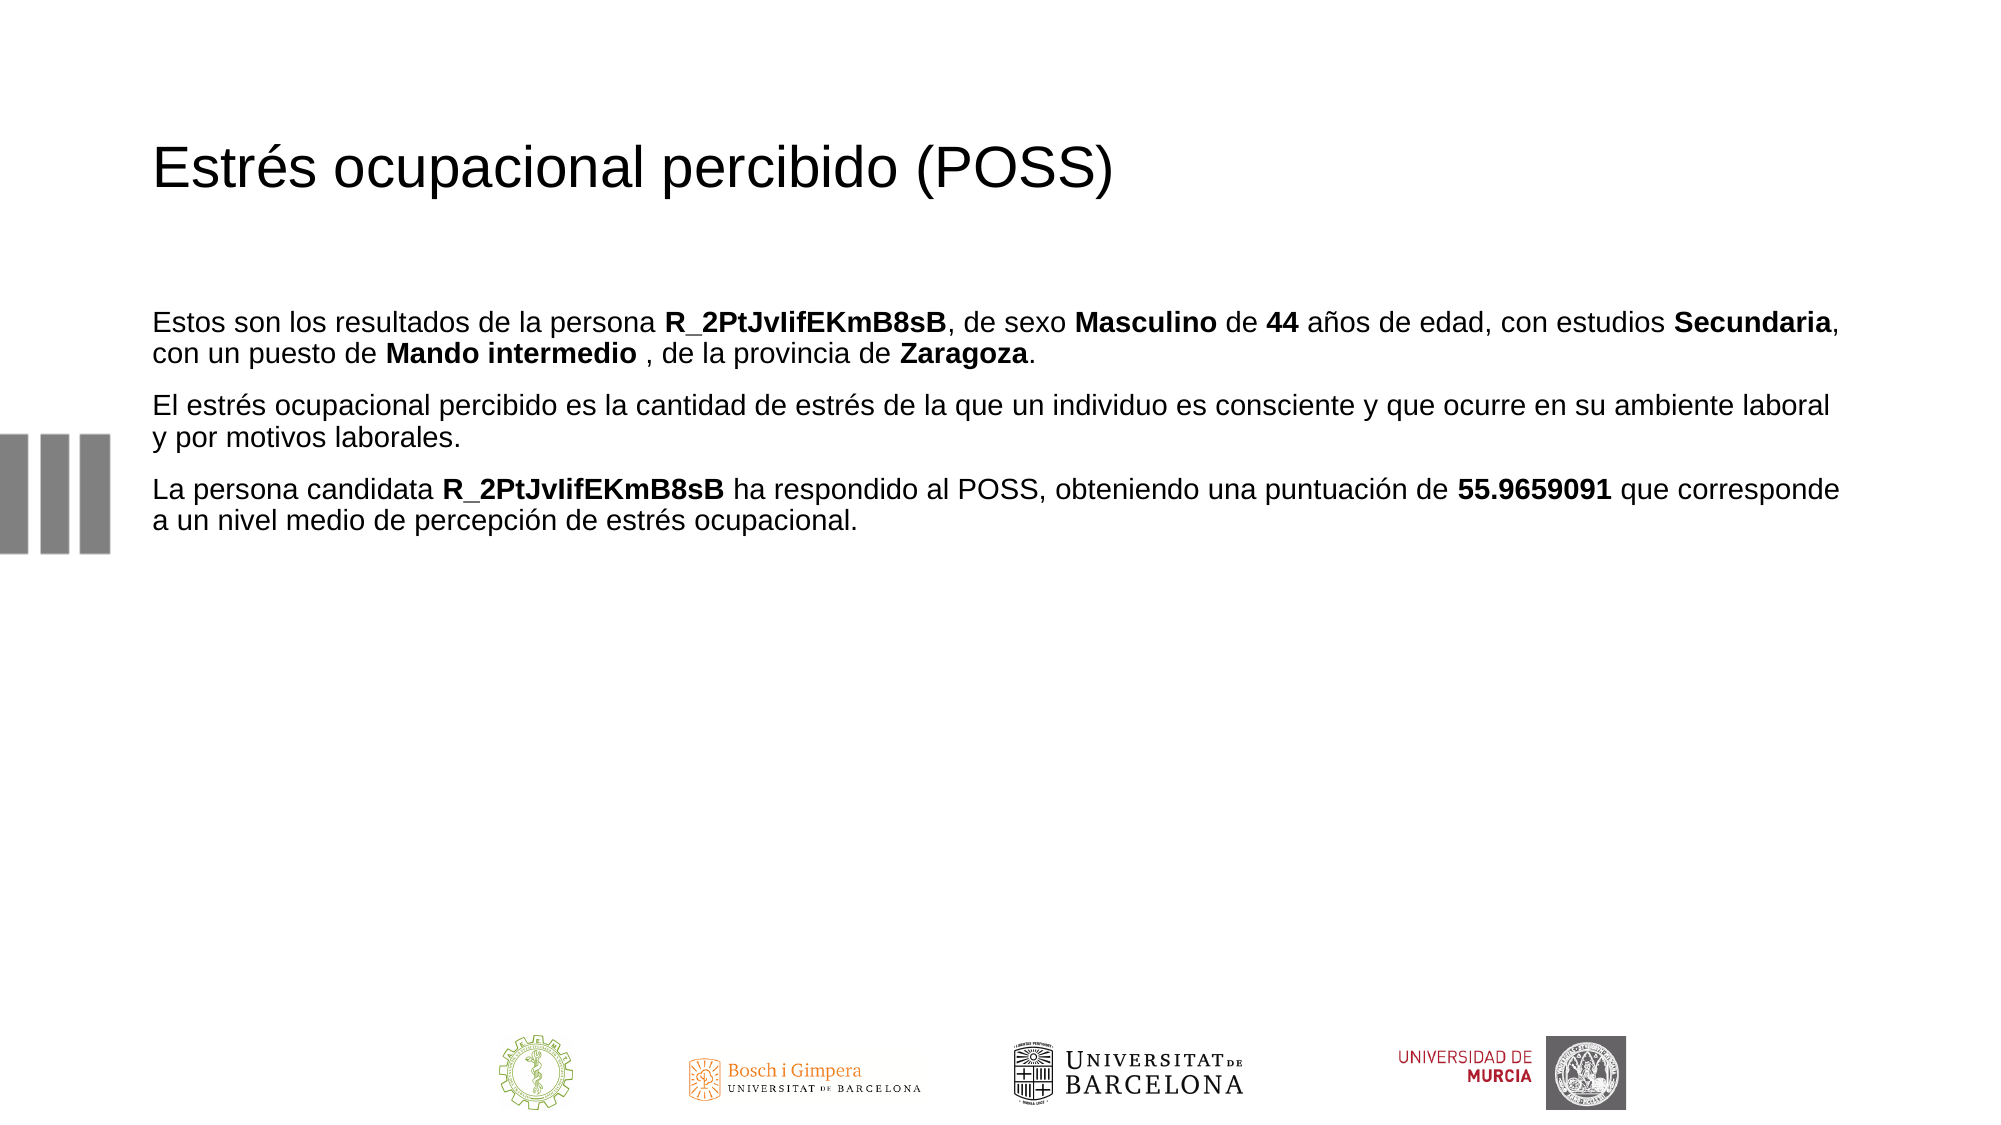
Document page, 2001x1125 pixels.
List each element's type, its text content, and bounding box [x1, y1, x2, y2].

list Estos son los resultados de la persona R_2PtJvIifEKmB8sB, de sexo Masculino de 44 años de edad, con estudios Secundaria, con un puesto de Mando intermedio , de la provincia de Zaragoza. El estrés ocupacional percibido es la cantidad de estrés de la que un individuo es consciente y que ocurre en su ambiente laboral y por motivos laborales. La persona candidata R_2PtJvIifEKmB8sB ha respondido al POSS, obteniendo una puntuación de 55.9659091 que corresponde a un nivel medio de percepción de estrés ocupacional. [137, 299, 1863, 1014]
picture [684, 1031, 926, 1125]
title Estrés ocupacional percibido (POSS) [137, 59, 1863, 278]
picture [1331, 1036, 1627, 1110]
picture [499, 1035, 573, 1110]
picture [1014, 1042, 1243, 1105]
picture [0, 420, 123, 563]
